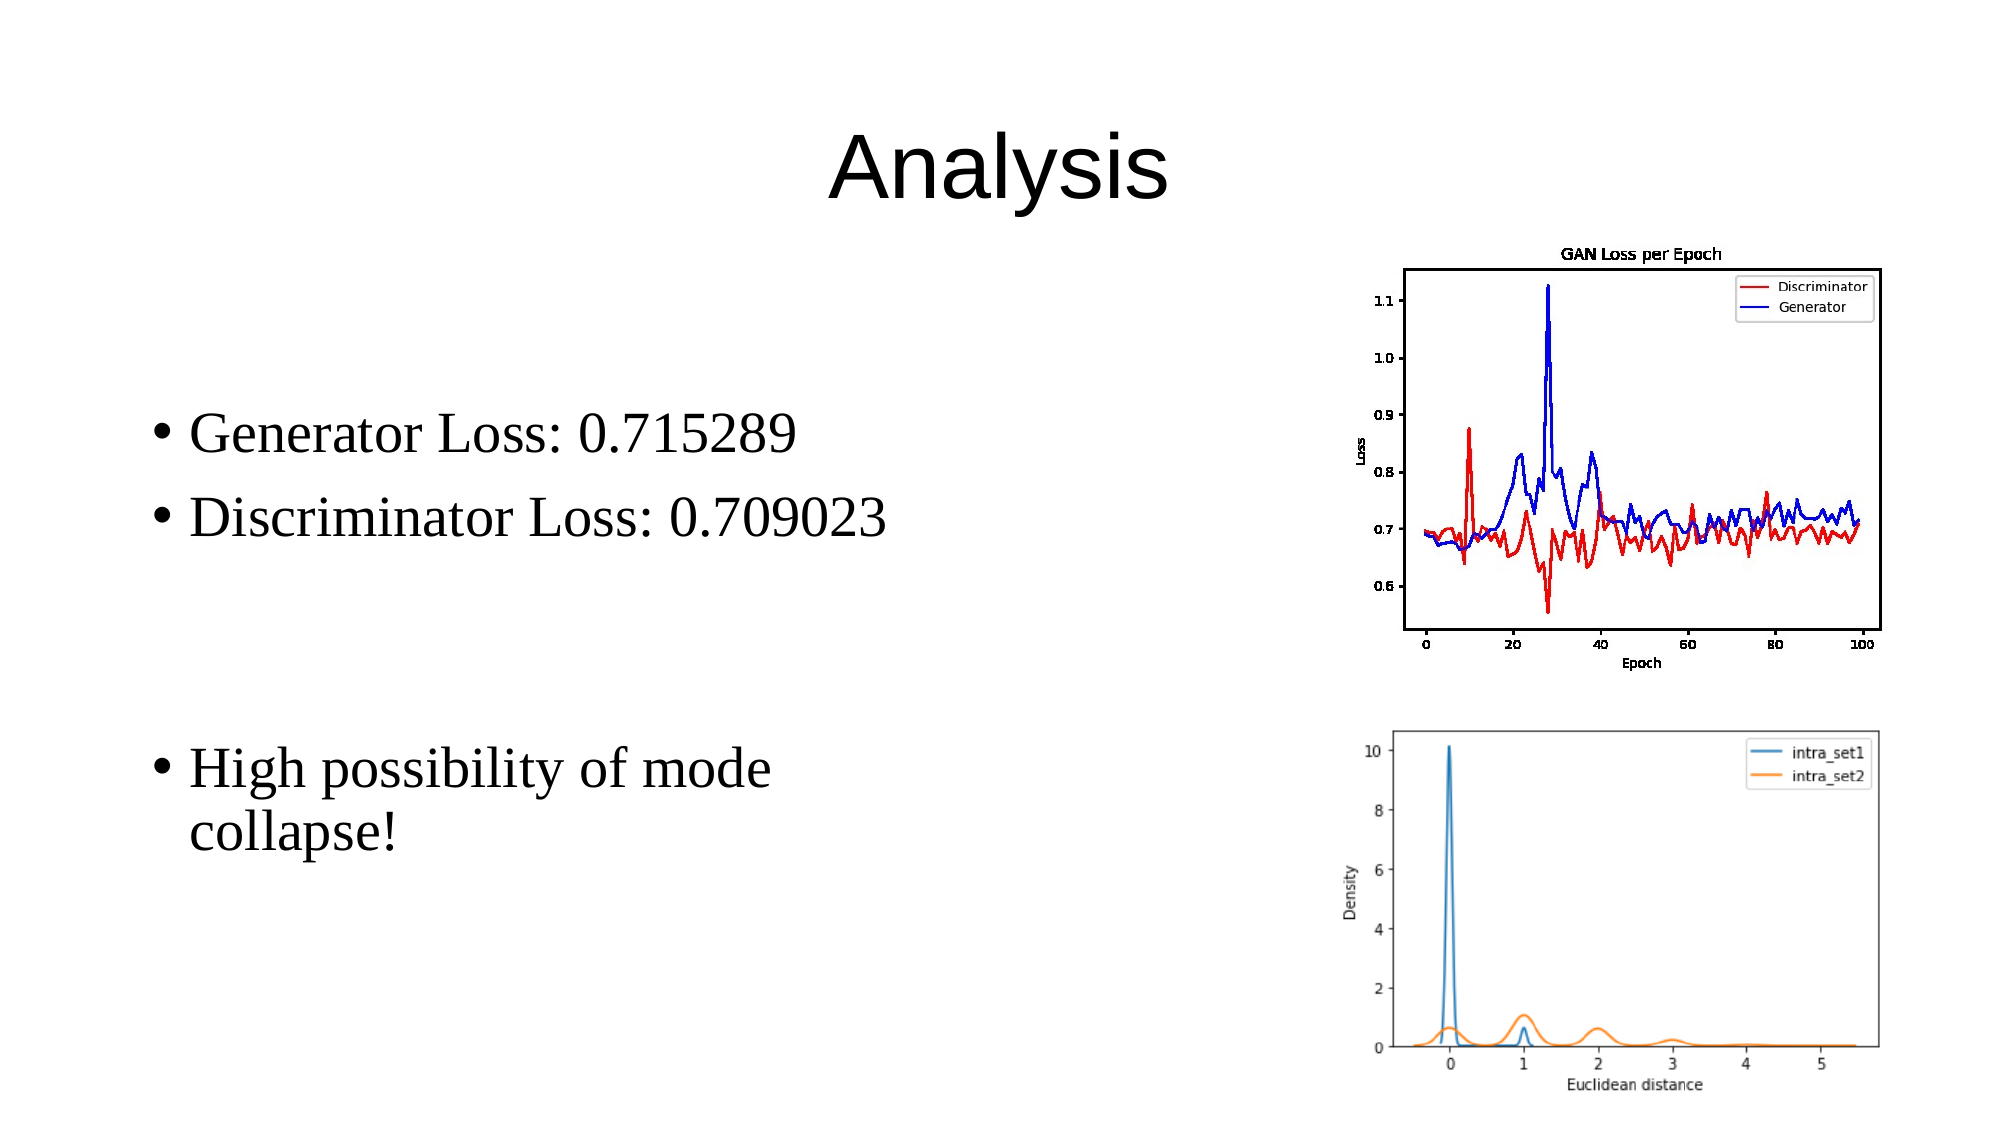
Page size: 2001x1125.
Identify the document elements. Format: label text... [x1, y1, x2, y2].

picture [1335, 728, 1884, 1096]
list Generator Loss: 0.715289 Discriminator Loss: 0.709023 High possibility of mode collapse! [137, 394, 916, 950]
title Analysis [137, 59, 1863, 278]
picture [1335, 212, 1941, 686]
